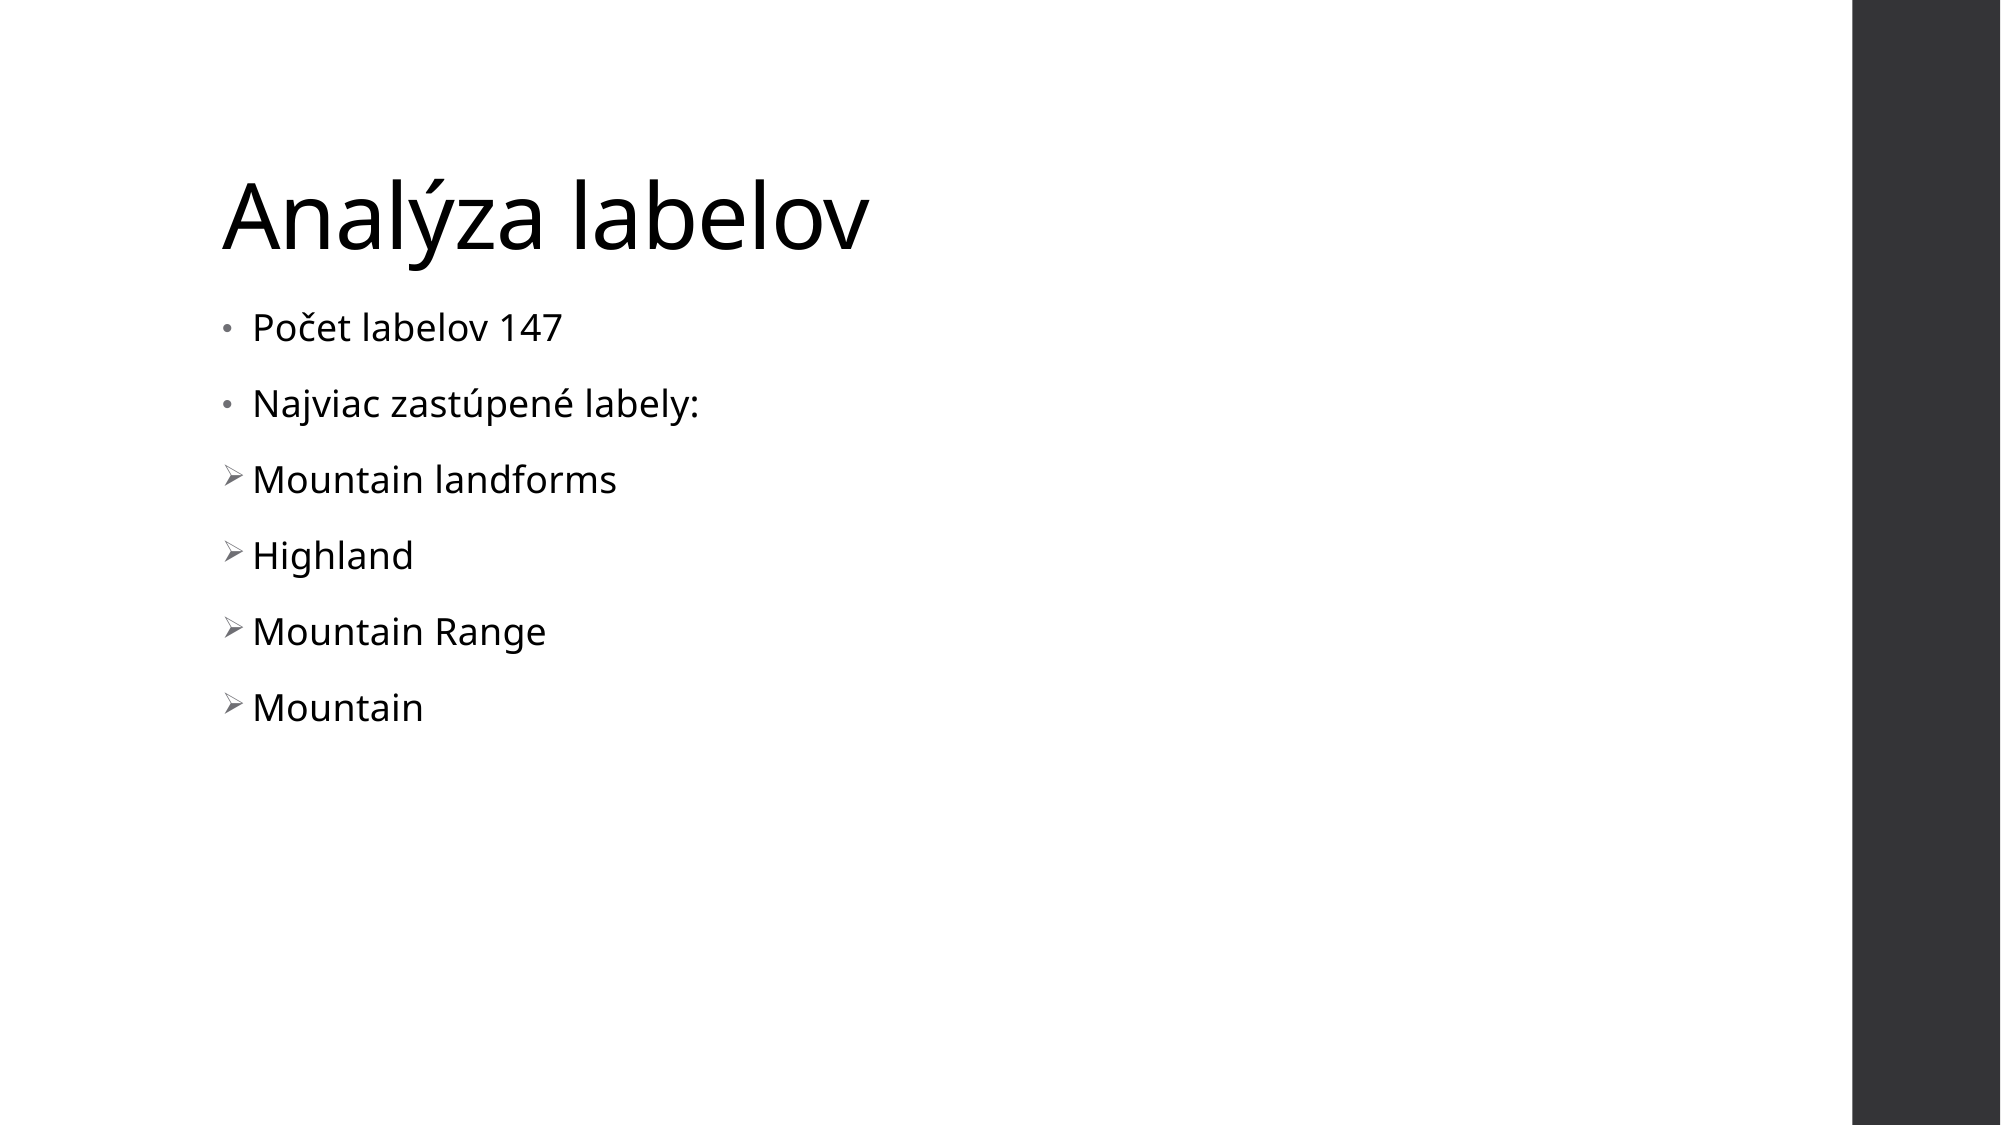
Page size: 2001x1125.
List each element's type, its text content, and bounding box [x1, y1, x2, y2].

title Analýza labelov [206, 60, 1797, 278]
list Počet labelov 147 Najviac zastúpené labely: Mountain landforms Highland Mountain Range Mountain [206, 299, 1617, 1014]
